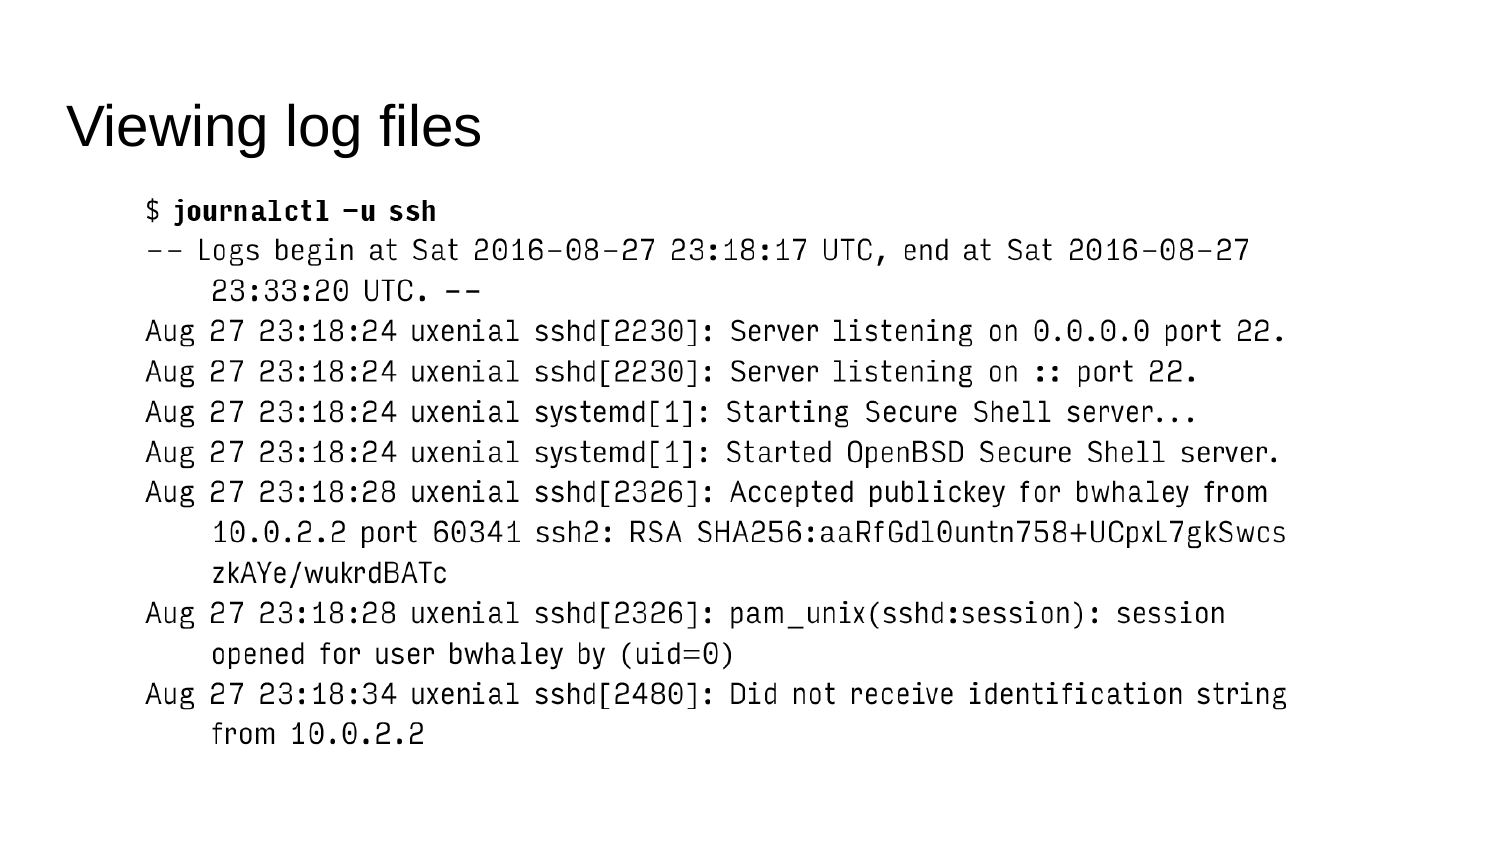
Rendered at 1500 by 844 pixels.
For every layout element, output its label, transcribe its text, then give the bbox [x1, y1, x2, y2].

picture [144, 179, 1290, 760]
title Viewing log files [51, 72, 1449, 167]
